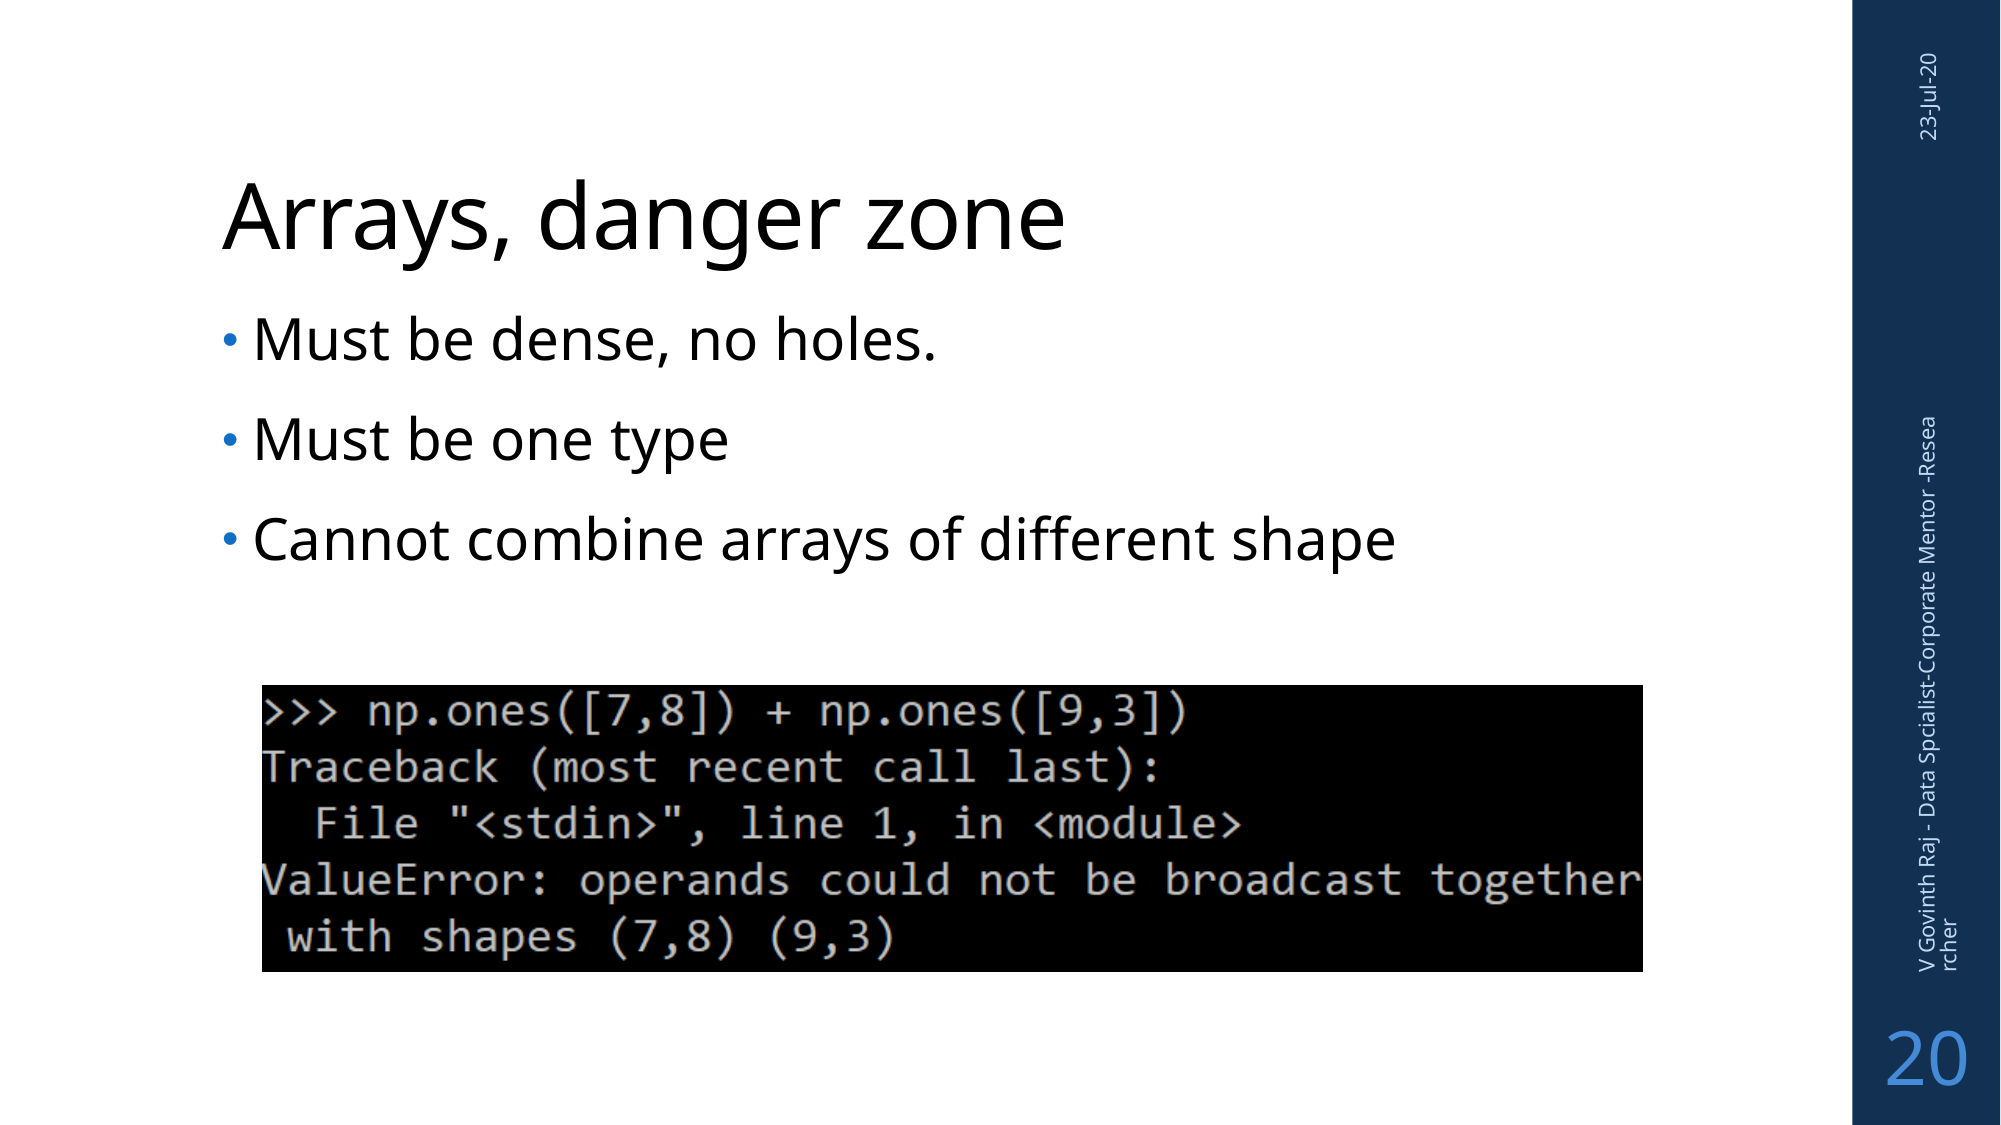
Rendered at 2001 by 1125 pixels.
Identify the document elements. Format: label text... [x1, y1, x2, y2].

slide_number 23-Jul-20 [1897, 37, 1958, 351]
title Arrays, danger zone [206, 60, 1797, 278]
footer V Govinth Raj - Data Spcialist-Corporate Mentor -Researcher [1897, 400, 1958, 988]
picture [262, 685, 1643, 972]
list Must be dense, no holes. Must be one type Cannot combine arrays of different shape [206, 299, 1617, 1014]
slide_number 20 [1852, 1012, 2000, 1110]
